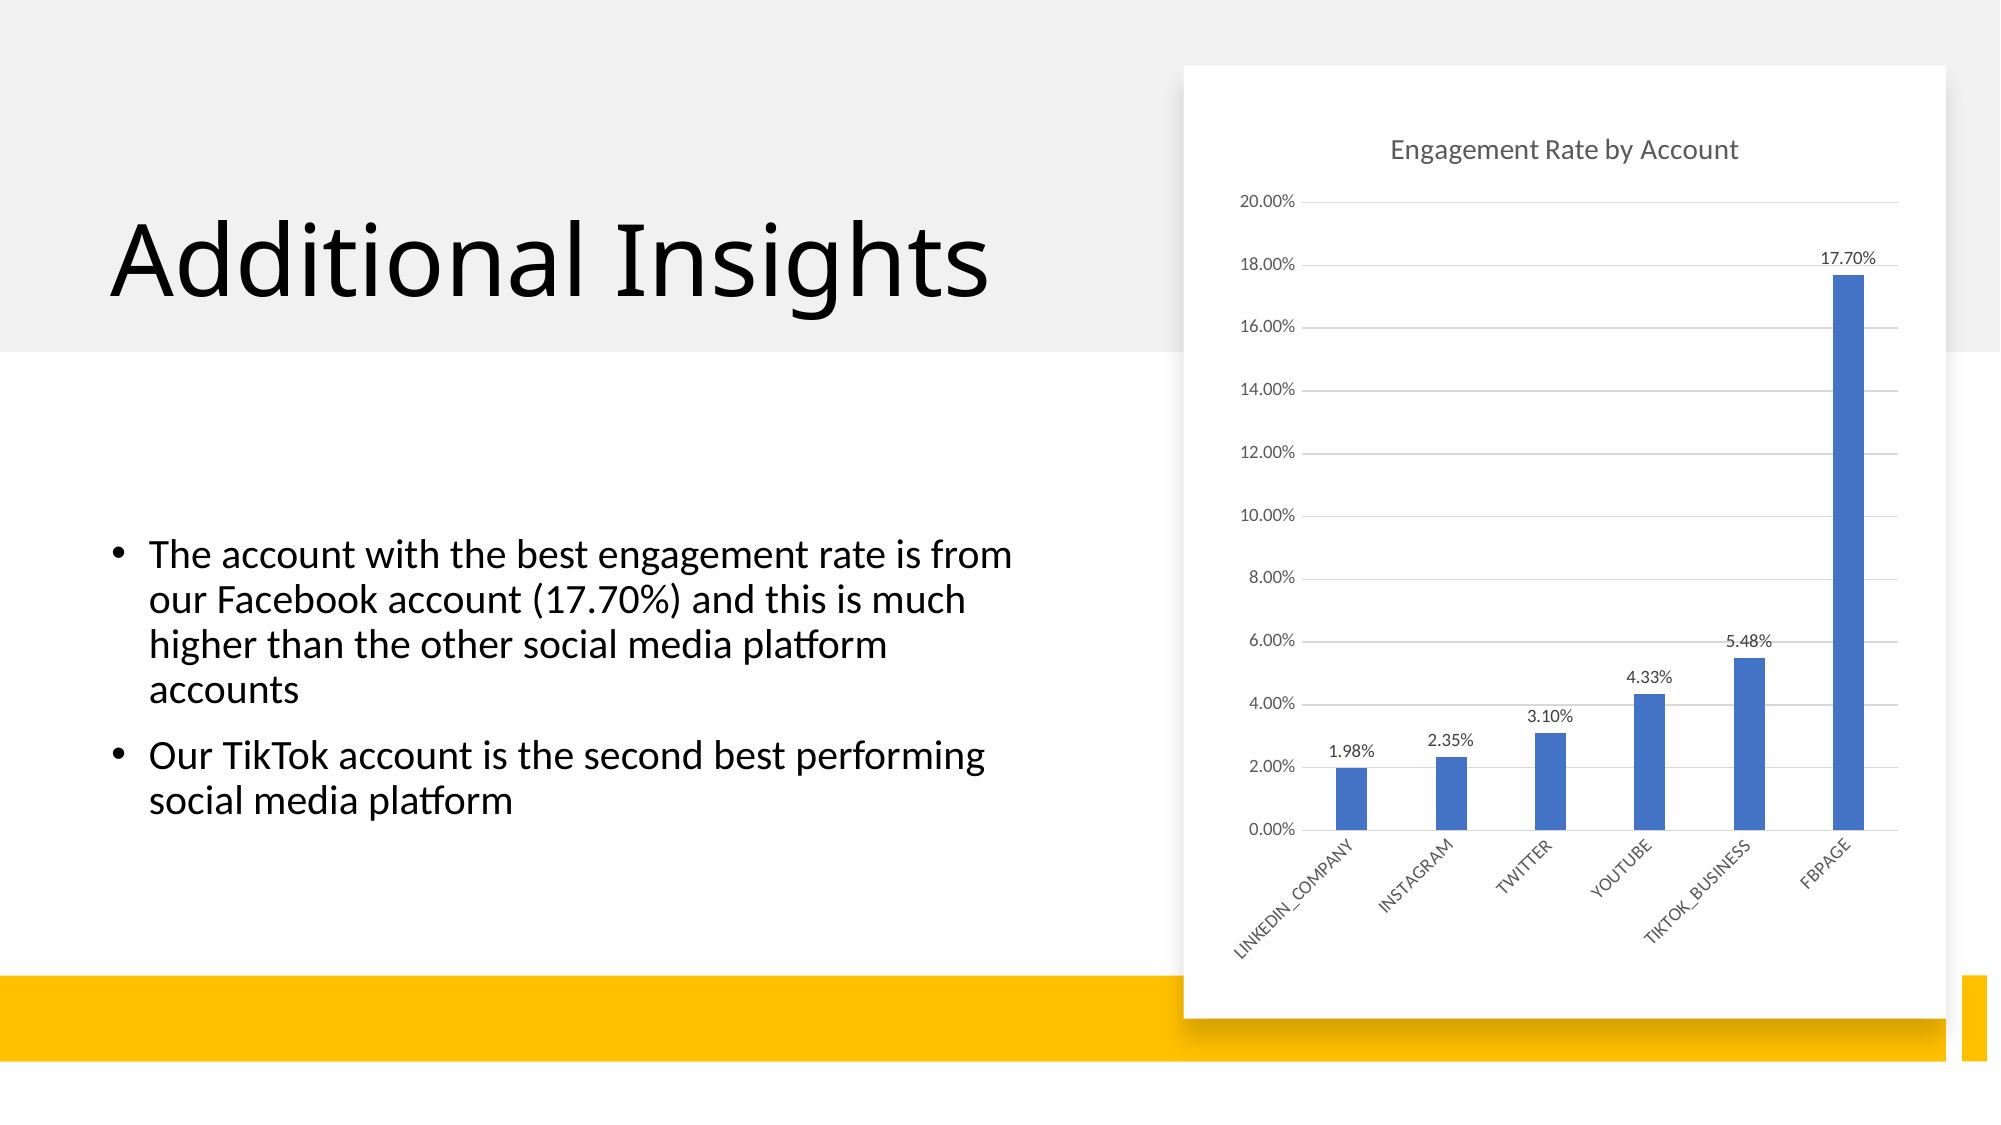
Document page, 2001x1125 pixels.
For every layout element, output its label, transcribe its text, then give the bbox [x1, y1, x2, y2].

title Additional Insights [95, 57, 1055, 327]
text_box [0, 353, 2000, 1125]
text_box [0, 975, 1947, 1063]
text_box [1961, 974, 1988, 1062]
chart [1217, 102, 1913, 982]
text_box [0, 0, 2000, 353]
text_box [1183, 65, 1947, 1020]
list The account with the best engagement rate is from our Facebook account (17.70%) and this is much higher than the other social media platform accounts Our TikTok account is the second best performing social media platform [96, 429, 1055, 926]
